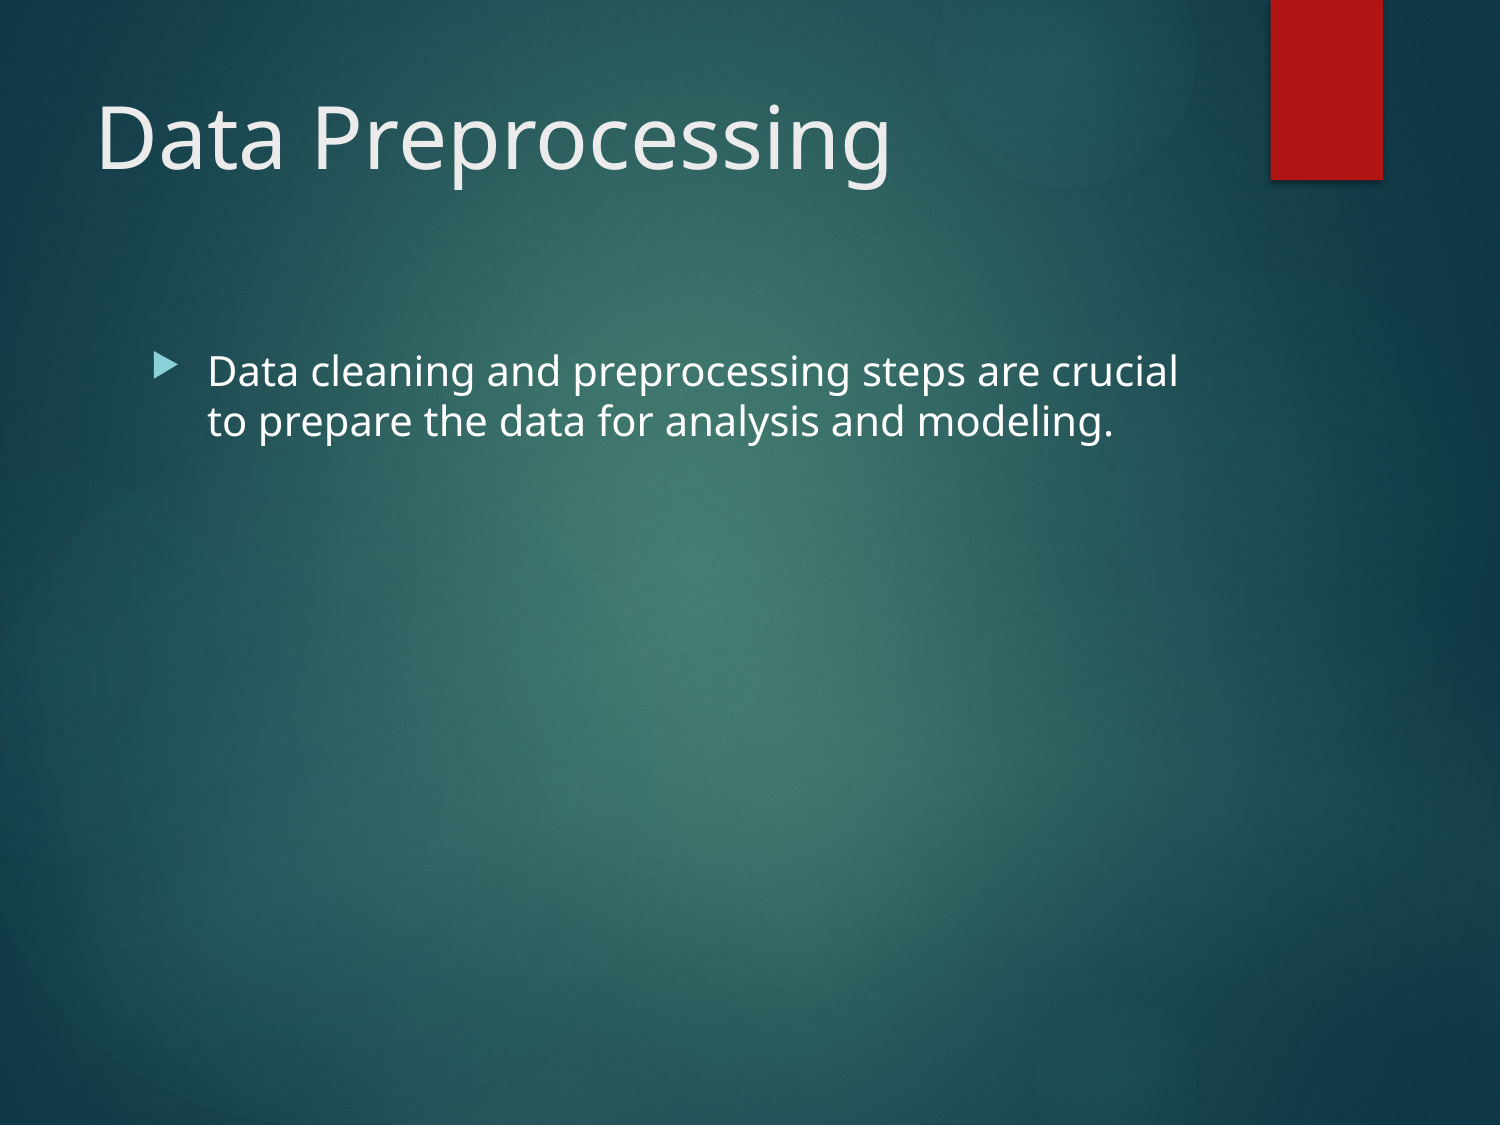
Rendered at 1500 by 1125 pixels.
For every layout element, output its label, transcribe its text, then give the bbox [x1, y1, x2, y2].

title Data Preprocessing [79, 74, 1237, 304]
list Data cleaning and preprocessing steps are crucial to prepare the data for analysis and modeling. [135, 336, 1237, 1025]
